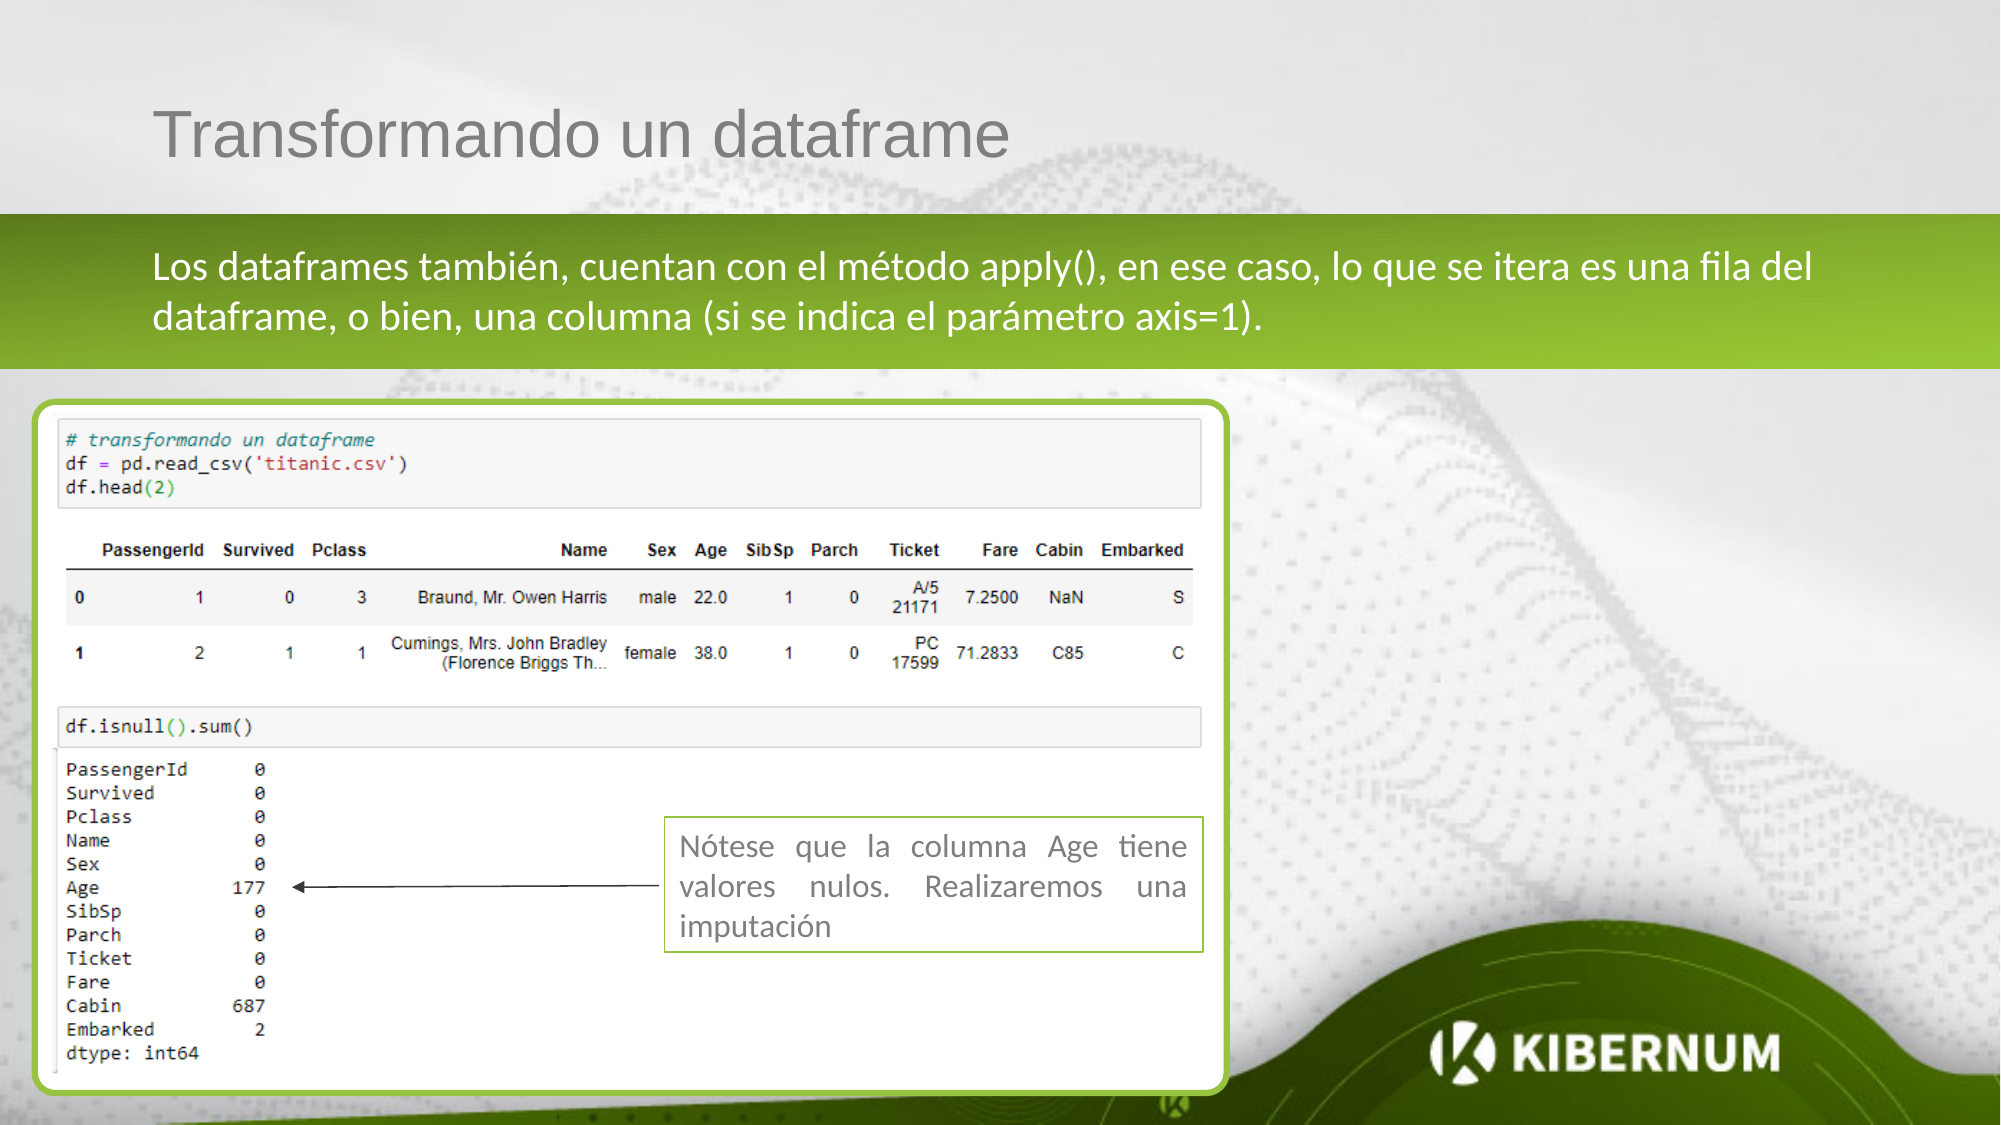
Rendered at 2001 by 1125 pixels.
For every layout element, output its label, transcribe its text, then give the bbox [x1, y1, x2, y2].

title Transformando un dataframe [137, 81, 1863, 210]
picture [0, 0, 2001, 1125]
text_box [34, 401, 1227, 1094]
text_box Los dataframes también, cuentan con el método apply(), en ese caso, lo que se itera es una fila del dataframe, o bien, una columna (si se indica el parámetro axis=1). [137, 210, 1907, 214]
